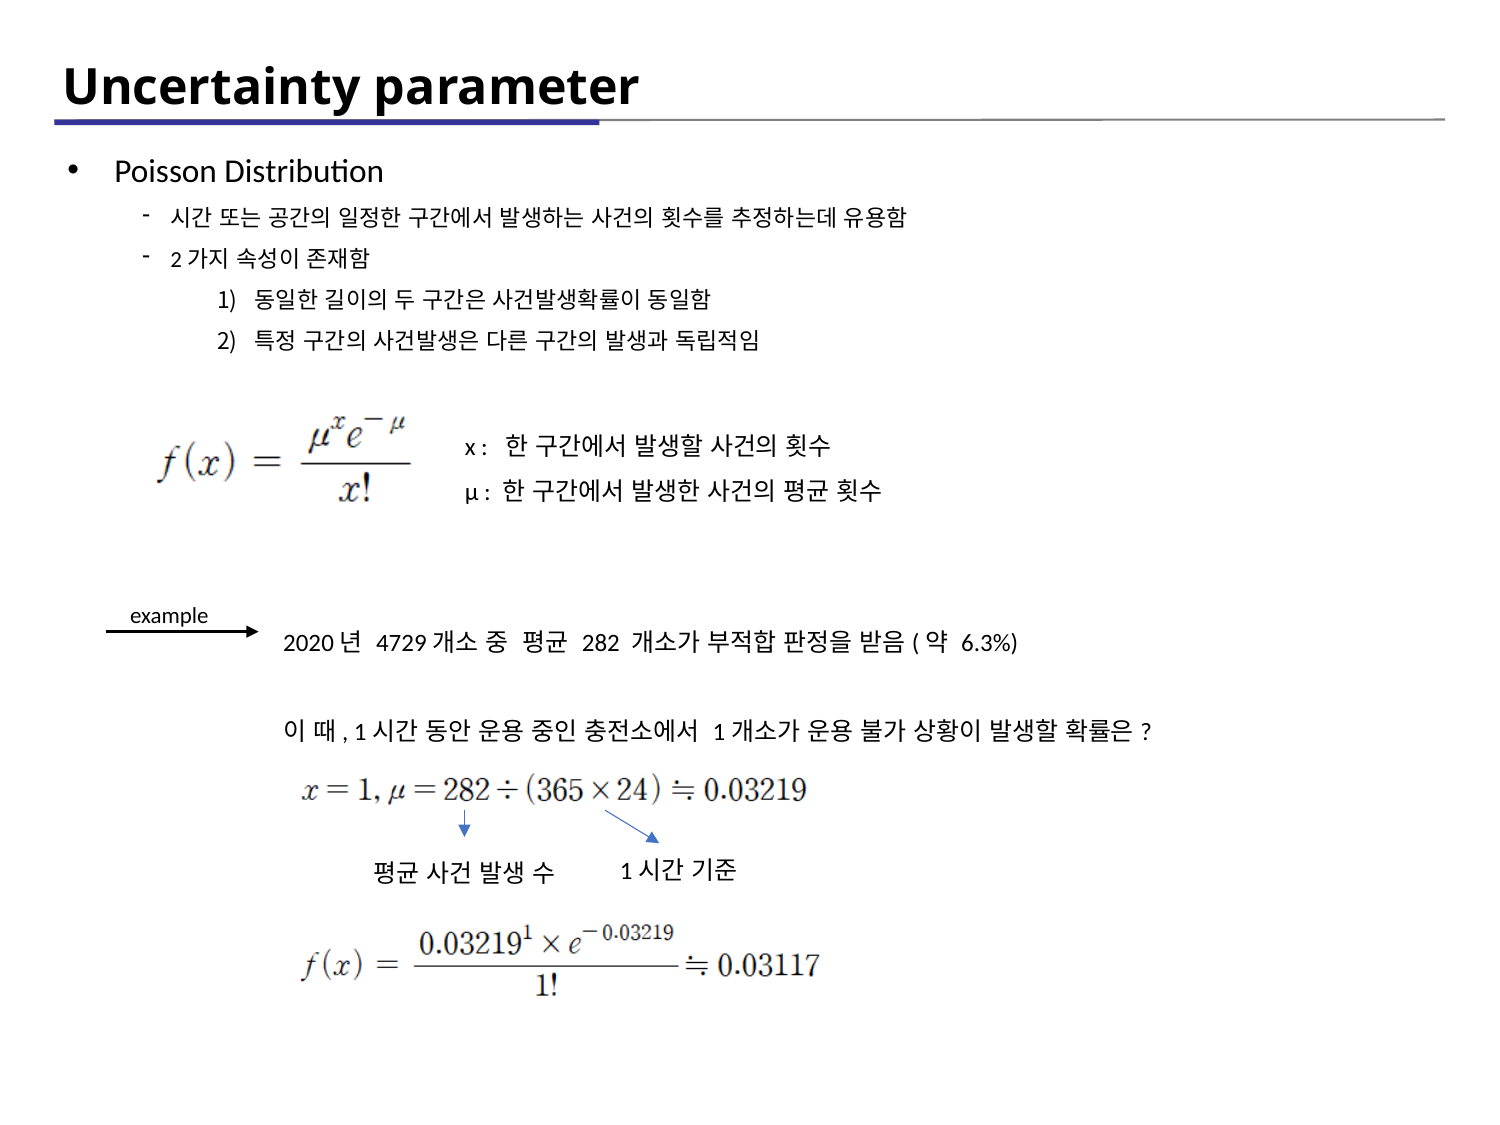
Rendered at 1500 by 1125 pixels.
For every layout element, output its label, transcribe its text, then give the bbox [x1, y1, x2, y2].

picture [300, 772, 808, 806]
picture [300, 921, 823, 1003]
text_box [604, 810, 660, 844]
text_box Poisson Distribution 시간 또는 공간의 일정한 구간에서 발생하는 사건의 횟수를 추정하는데 유용함 2가지 속성이 존재함 동일한 길이의 두 구간은 사건발생확률이 동일함 특정 구간의 사건발생은 다른 구간의 발생과 독립적임 [52, 122, 1331, 362]
text_box 평균 사건 발생 수 [358, 835, 603, 895]
text_box 2020년 4729개소 중 평균 282 개소가 부적합 판정을 받음(약 6.3%) 이 때, 1시간 동안 운용 중인 충전소에서 1개소가 운용 불가 상황이 발생할 확률은? [268, 603, 1276, 754]
text_box 1시간 기준 [605, 832, 850, 893]
title Uncertainty parameter [47, 53, 1398, 123]
text_box example [115, 632, 249, 636]
text_box x : 한 구간에서 발생할 사건의 횟수 μ : 한 구간에서 발생한 사건의 평균 횟수 [449, 408, 968, 513]
picture [156, 406, 417, 511]
text_box example [115, 579, 249, 631]
